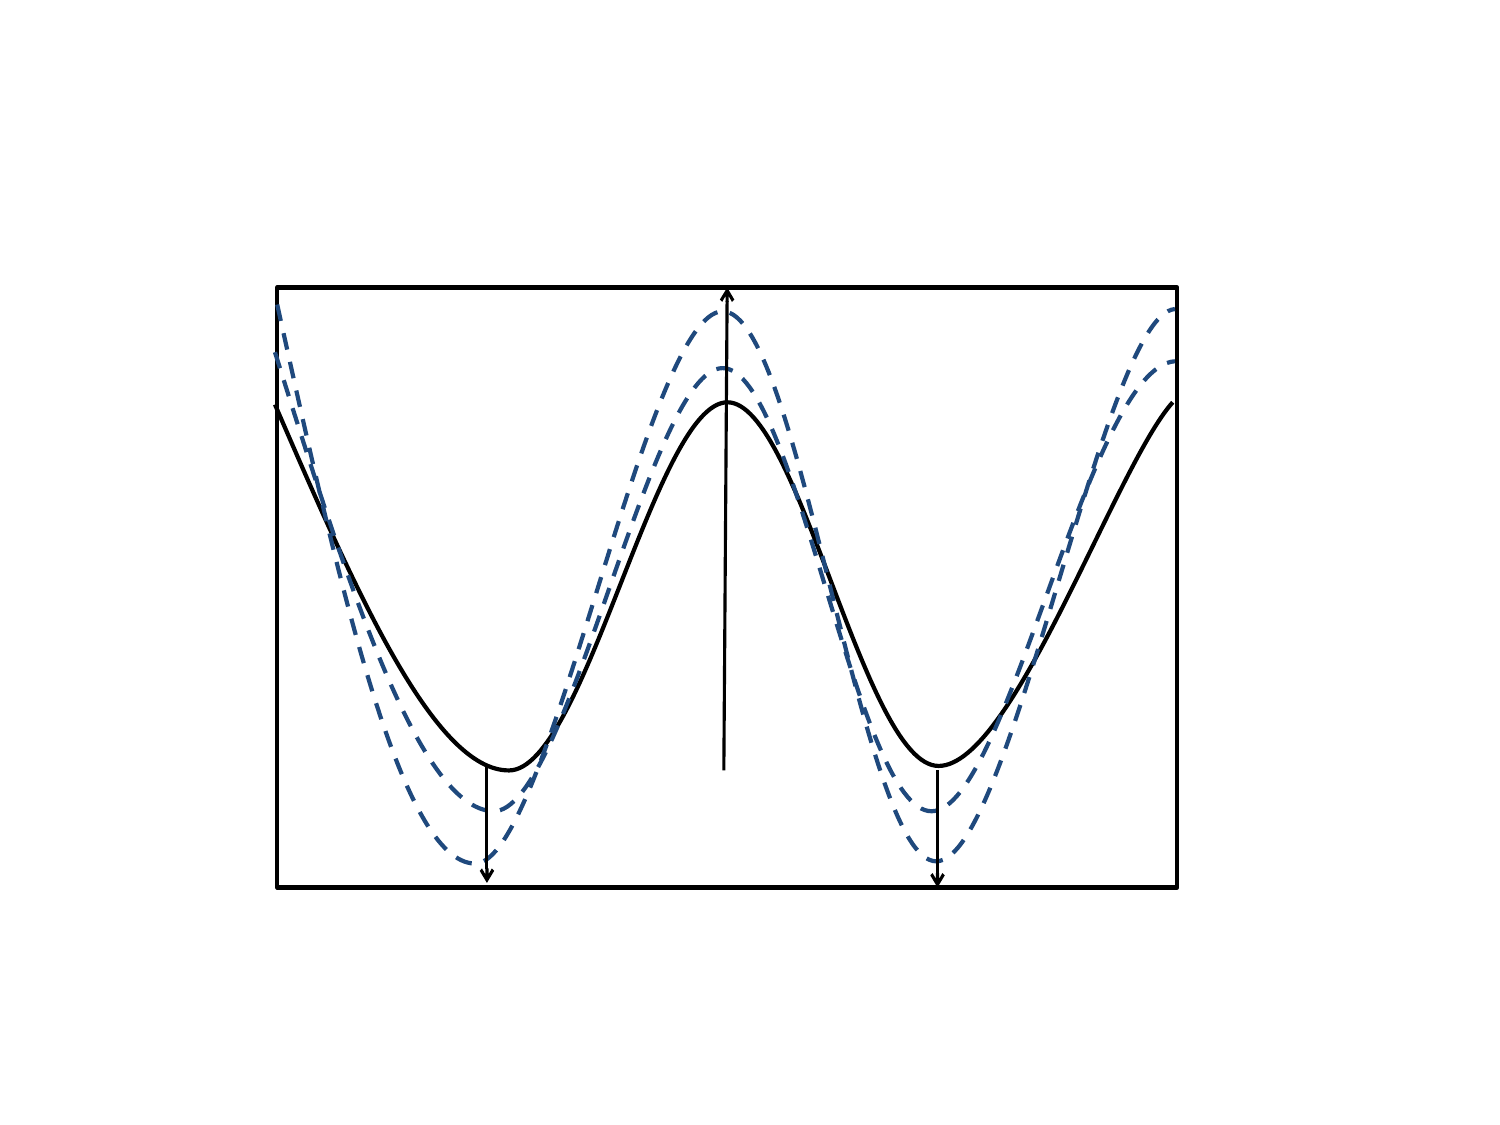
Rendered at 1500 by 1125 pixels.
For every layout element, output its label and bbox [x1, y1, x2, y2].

text_box [275, 285, 1179, 890]
text_box [275, 304, 722, 866]
text_box [273, 403, 328, 531]
text_box [1038, 400, 1175, 659]
text_box [559, 400, 723, 726]
text_box [731, 400, 792, 485]
text_box [272, 351, 309, 460]
text_box [1099, 359, 1176, 460]
text_box [308, 464, 315, 481]
text_box [1090, 468, 1098, 482]
text_box [732, 356, 836, 622]
text_box [548, 356, 722, 746]
text_box [834, 623, 843, 642]
text_box [732, 306, 1176, 864]
